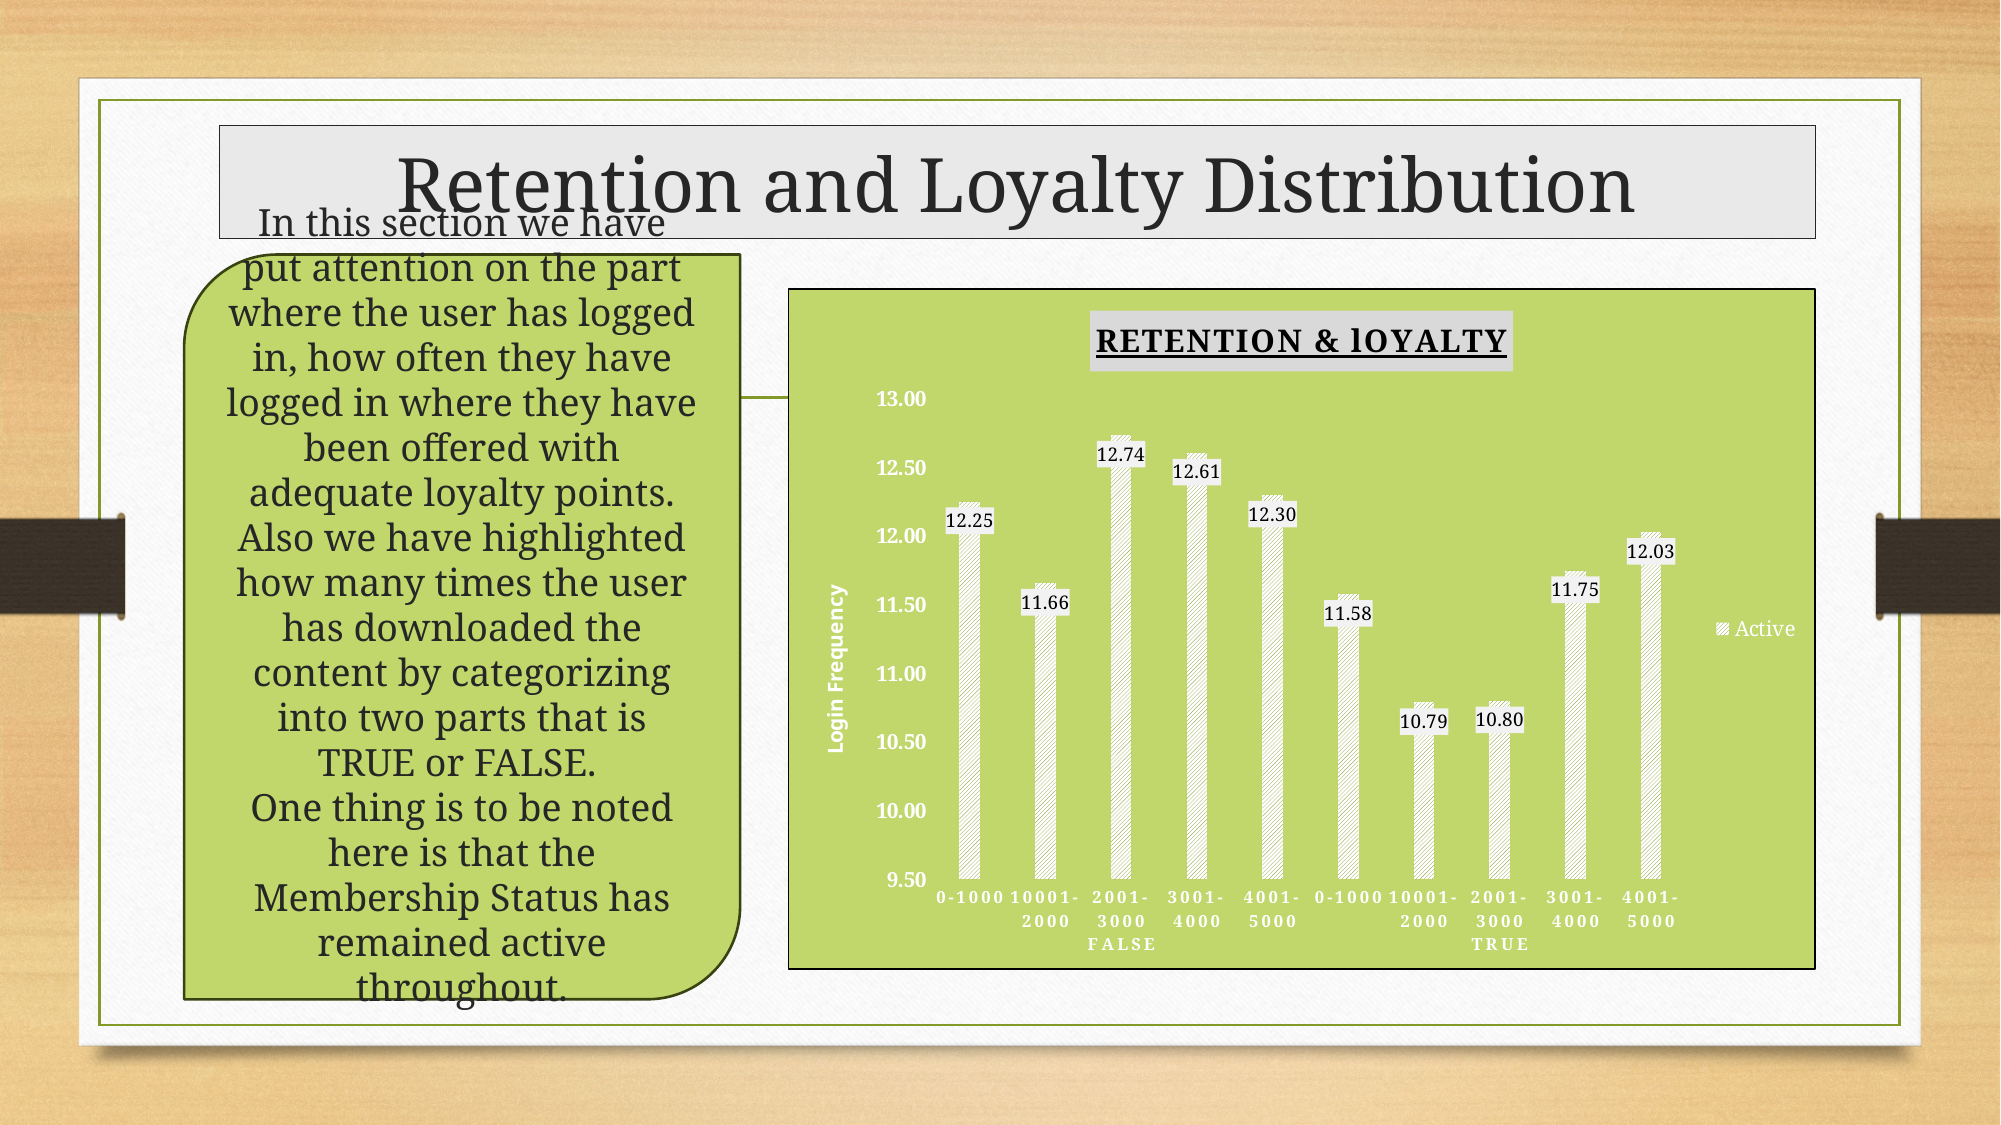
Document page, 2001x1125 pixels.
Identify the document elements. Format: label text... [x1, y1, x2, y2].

picture [0, 0, 2001, 1125]
title Retention and Loyalty Distribution [219, 125, 1816, 239]
text_box In this section we have put attention on the part where the user has logged in, how often they have logged in where they have been offered with adequate loyalty points. Also we have highlighted how many times the user has downloaded the content by categorizing into two parts that is TRUE or FALSE. One thing is to be noted here is that the Membership Status has remained active throughout. [182, 253, 742, 1001]
chart [787, 287, 1816, 971]
